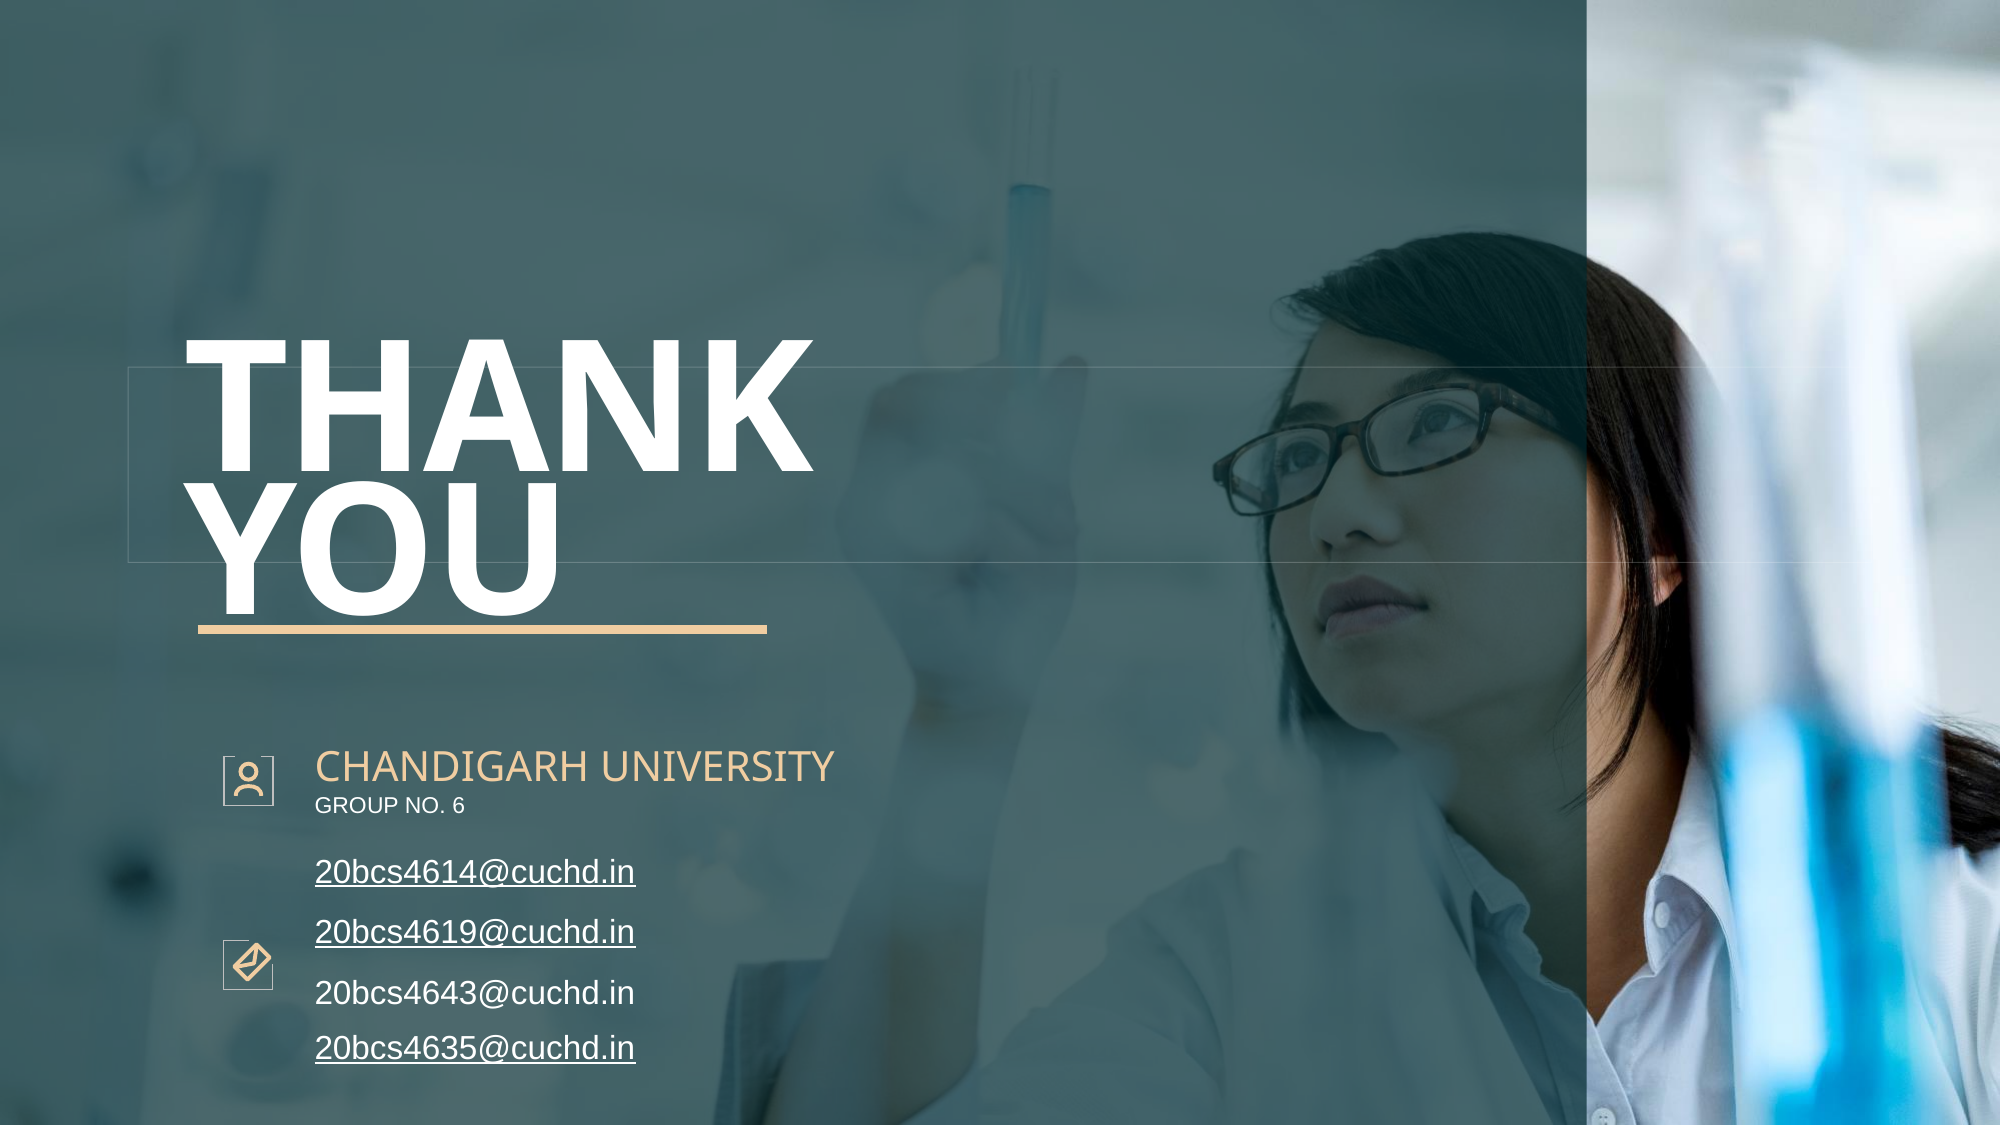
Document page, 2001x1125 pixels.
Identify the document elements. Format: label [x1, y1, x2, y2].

text_box [223, 940, 273, 990]
text_box [223, 756, 273, 806]
picture [0, 0, 2000, 1125]
